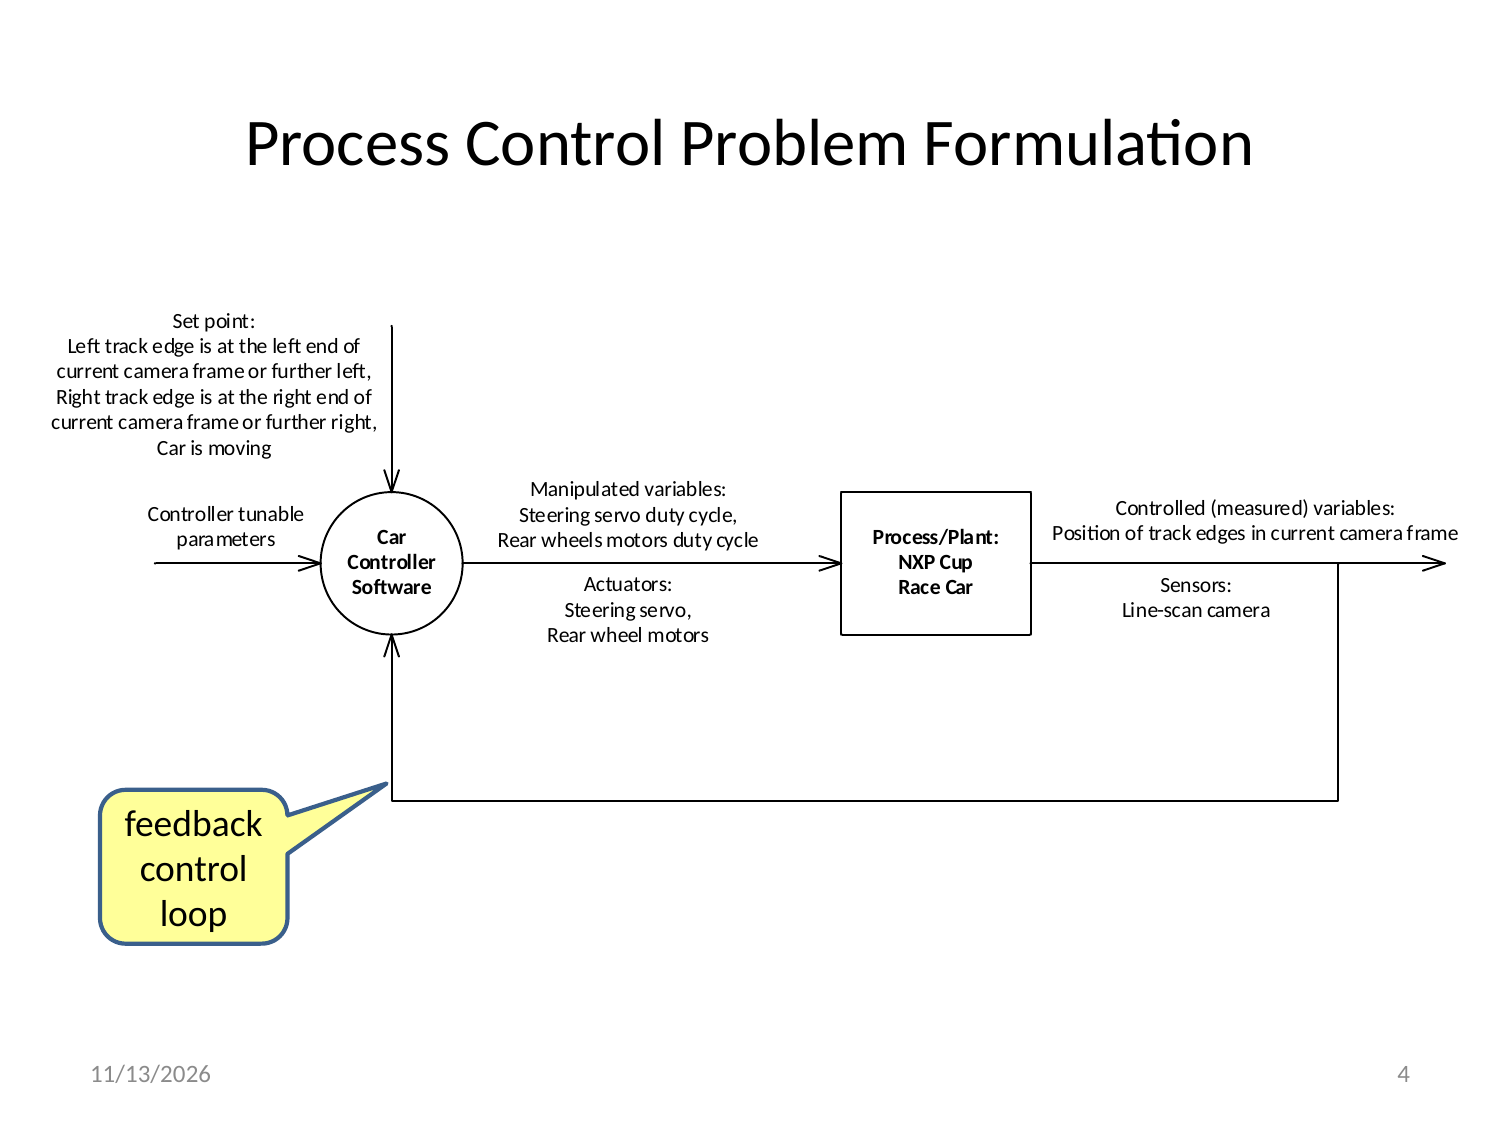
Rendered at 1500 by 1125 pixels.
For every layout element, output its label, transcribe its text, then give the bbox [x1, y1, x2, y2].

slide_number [75, 1042, 350, 1103]
text_box feedback control loop [97, 811, 352, 946]
title Process Control Problem Formulation [75, 45, 1425, 233]
picture [37, 299, 1470, 803]
slide_number 4 [1149, 1042, 1425, 1103]
